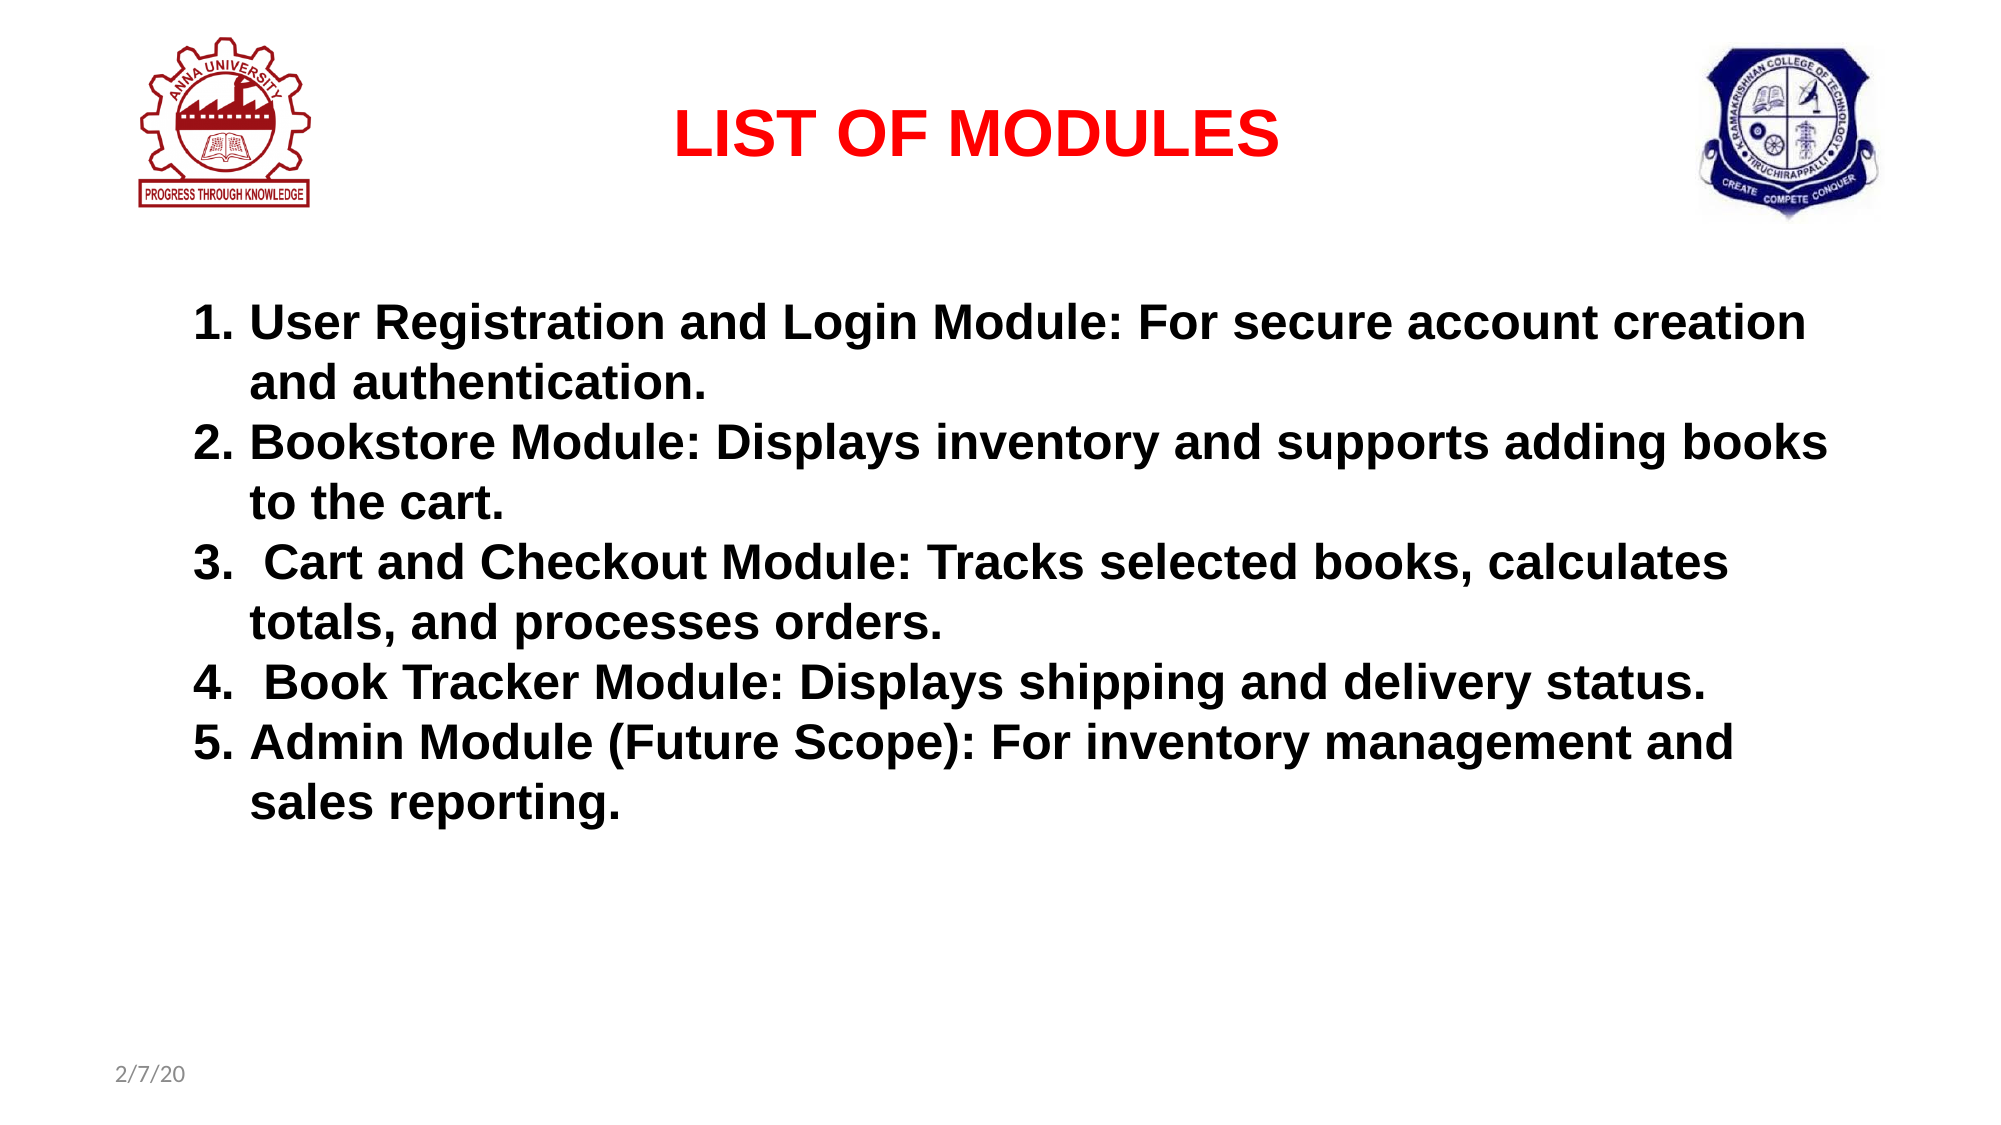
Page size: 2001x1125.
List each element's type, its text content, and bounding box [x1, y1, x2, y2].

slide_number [99, 1042, 567, 1103]
text_box User Registration and Login Module: For secure account creation and authentication. Bookstore Module: Displays inventory and supports adding books to the cart. Cart and Checkout Module: Tracks selected books, calculates totals, and processes orders. Book Tracker Module: Displays shipping and delivery status. Admin Module (Future Scope): For inventory management and sales reporting. [178, 282, 1885, 837]
picture [1695, 42, 1886, 224]
text_box LIST OF MODULES [658, 82, 1349, 177]
picture [136, 34, 312, 209]
